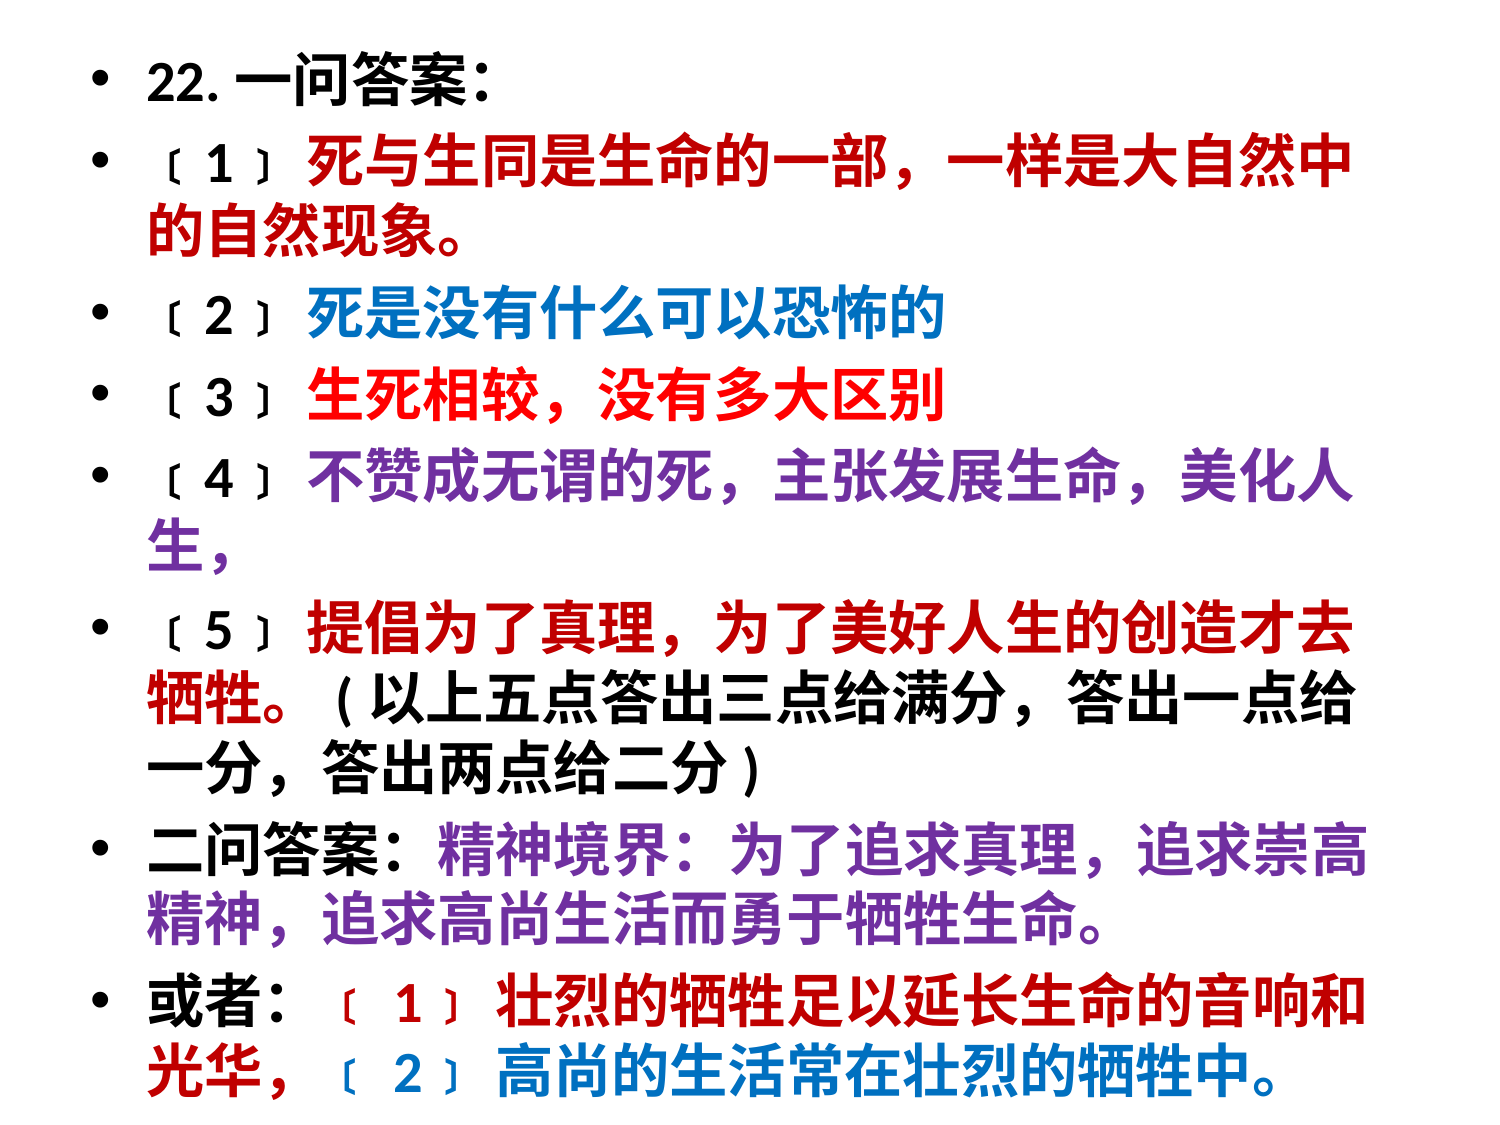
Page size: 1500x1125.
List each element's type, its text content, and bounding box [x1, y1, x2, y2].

list 22.一问答案： ﹝1﹞死与生同是生命的一部，一样是大自然中的自然现象。 ﹝2﹞死是没有什么可以恐怖的 ﹝3﹞生死相较，没有多大区别 ﹝4﹞不赞成无谓的死，主张发展生命，美化人生， ﹝5﹞提倡为了真理，为了美好人生的创造才去牺牲。(以上五点答出三点给满分，答出一点给一分，答出两点给二分) 二问答案：精神境界：为了追求真理，追求崇高精神，追求高尚生活而勇于牺牲生命。 或者：﹝1﹞壮烈的牺牲足以延长生命的音响和光华，﹝2﹞高尚的生活常在壮烈的牺牲中。 [75, 35, 1425, 1067]
